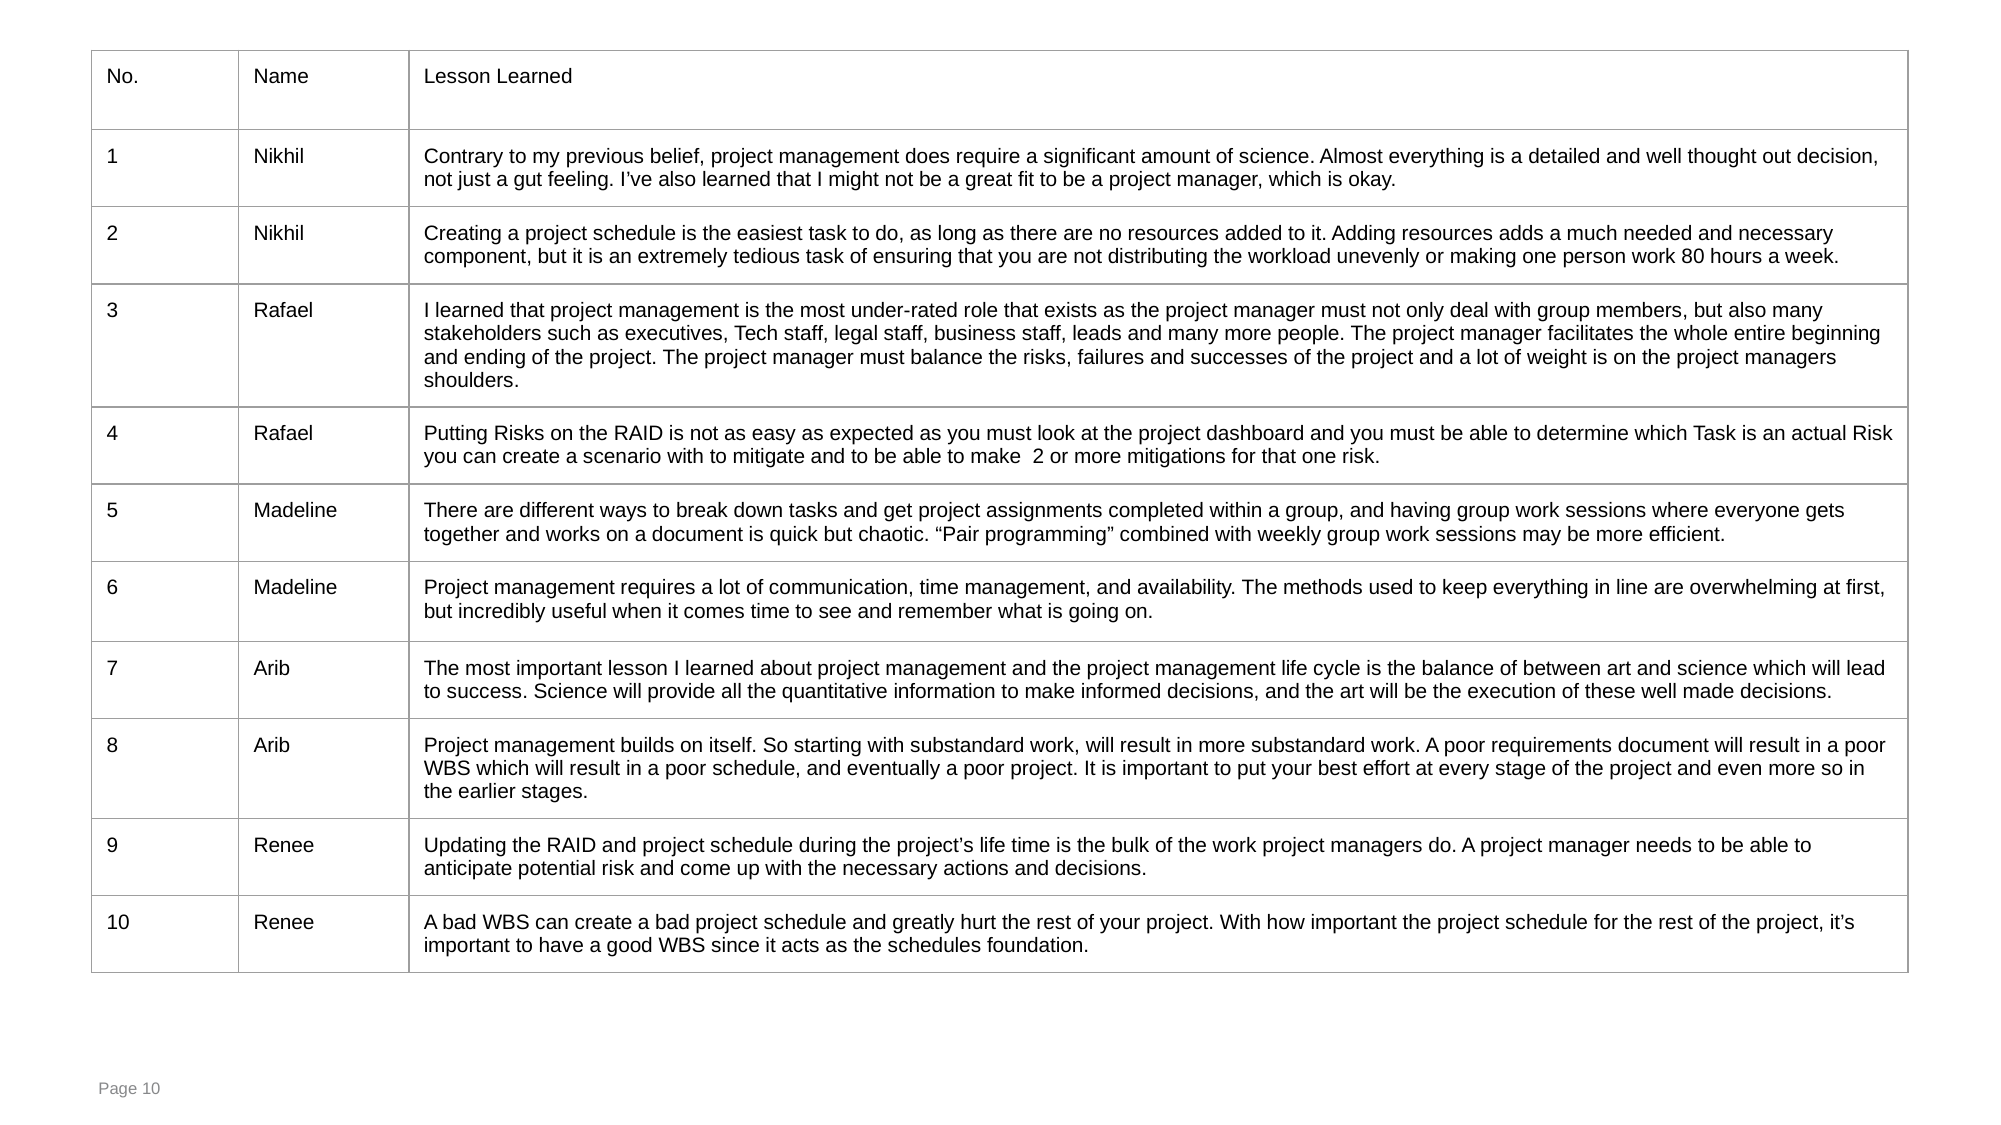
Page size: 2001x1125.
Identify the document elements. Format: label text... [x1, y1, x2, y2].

table_cell Nikhil [239, 130, 408, 206]
table_cell Rafael [239, 408, 408, 483]
table_cell Project management builds on itself. So starting with substandard work, will result in more substandard work. A poor requirements document will result in a poor WBS which will result in a poor schedule, and eventually a poor project. It is important to put your best effort at every stage of the project and even more so in the earlier stages. [410, 719, 1907, 818]
table_header Lesson Learned [410, 51, 1907, 129]
table_cell The most important lesson I learned about project management and the project management life cycle is the balance of between art and science which will lead to success. Science will provide all the quantitative information to make informed decisions, and the art will be the execution of these well made decisions. [410, 642, 1907, 718]
table_cell 4 [92, 408, 238, 483]
table_cell Project management requires a lot of communication, time management, and availability. The methods used to keep everything in line are overwhelming at first, but incredibly useful when it comes time to see and remember what is going on. [410, 562, 1907, 641]
table_cell 2 [92, 207, 238, 283]
table_cell There are different ways to break down tasks and get project assignments completed within a group, and having group work sessions where everyone gets together and works on a document is quick but chaotic. “Pair programming” combined with weekly group work sessions may be more efficient. [410, 485, 1907, 561]
table_cell Renee [239, 896, 408, 972]
table_cell 10 [92, 896, 238, 972]
table_cell 6 [92, 562, 238, 641]
table_cell 3 [92, 285, 238, 406]
table_cell Updating the RAID and project schedule during the project’s life time is the bulk of the work project managers do. A project manager needs to be able to anticipate potential risk and come up with the necessary actions and decisions. [410, 819, 1907, 895]
table_header No. [92, 51, 238, 129]
table_cell Arib [239, 719, 408, 818]
table_cell Renee [239, 819, 408, 895]
table_cell I learned that project management is the most under-rated role that exists as the project manager must not only deal with group members, but also many stakeholders such as executives, Tech staff, legal staff, business staff, leads and many more people. The project manager facilitates the whole entire beginning and ending of the project. The project manager must balance the risks, failures and successes of the project and a lot of weight is on the project managers shoulders. [410, 285, 1907, 406]
table_cell Madeline [239, 562, 408, 641]
table_cell 1 [92, 130, 238, 206]
table_cell Arib [239, 642, 408, 718]
table_cell Nikhil [239, 207, 408, 283]
table_cell 9 [92, 819, 238, 895]
table_cell A bad WBS can create a bad project schedule and greatly hurt the rest of your project. With how important the project schedule for the rest of the project, it’s important to have a good WBS since it acts as the schedules foundation. [410, 896, 1907, 972]
table_cell Putting Risks on the RAID is not as easy as expected as you must look at the project dashboard and you must be able to determine which Task is an actual Risk you can create a scenario with to mitigate and to be able to make 2 or more mitigations for that one risk. [410, 408, 1907, 483]
table_cell 7 [92, 642, 238, 718]
table_header Name [239, 51, 408, 129]
table_cell 8 [92, 719, 238, 818]
table_cell Madeline [239, 485, 408, 561]
table_cell 5 [92, 485, 238, 561]
table_cell Rafael [239, 285, 408, 406]
table_cell Contrary to my previous belief, project management does require a significant amount of science. Almost everything is a detailed and well thought out decision, not just a gut feeling. I’ve also learned that I might not be a great fit to be a project manager, which is okay. [410, 130, 1907, 206]
table_cell Creating a project schedule is the easiest task to do, as long as there are no resources added to it. Adding resources adds a much needed and necessary component, but it is an extremely tedious task of ensuring that you are not distributing the workload unevenly or making one person work 80 hours a week. [410, 207, 1907, 283]
